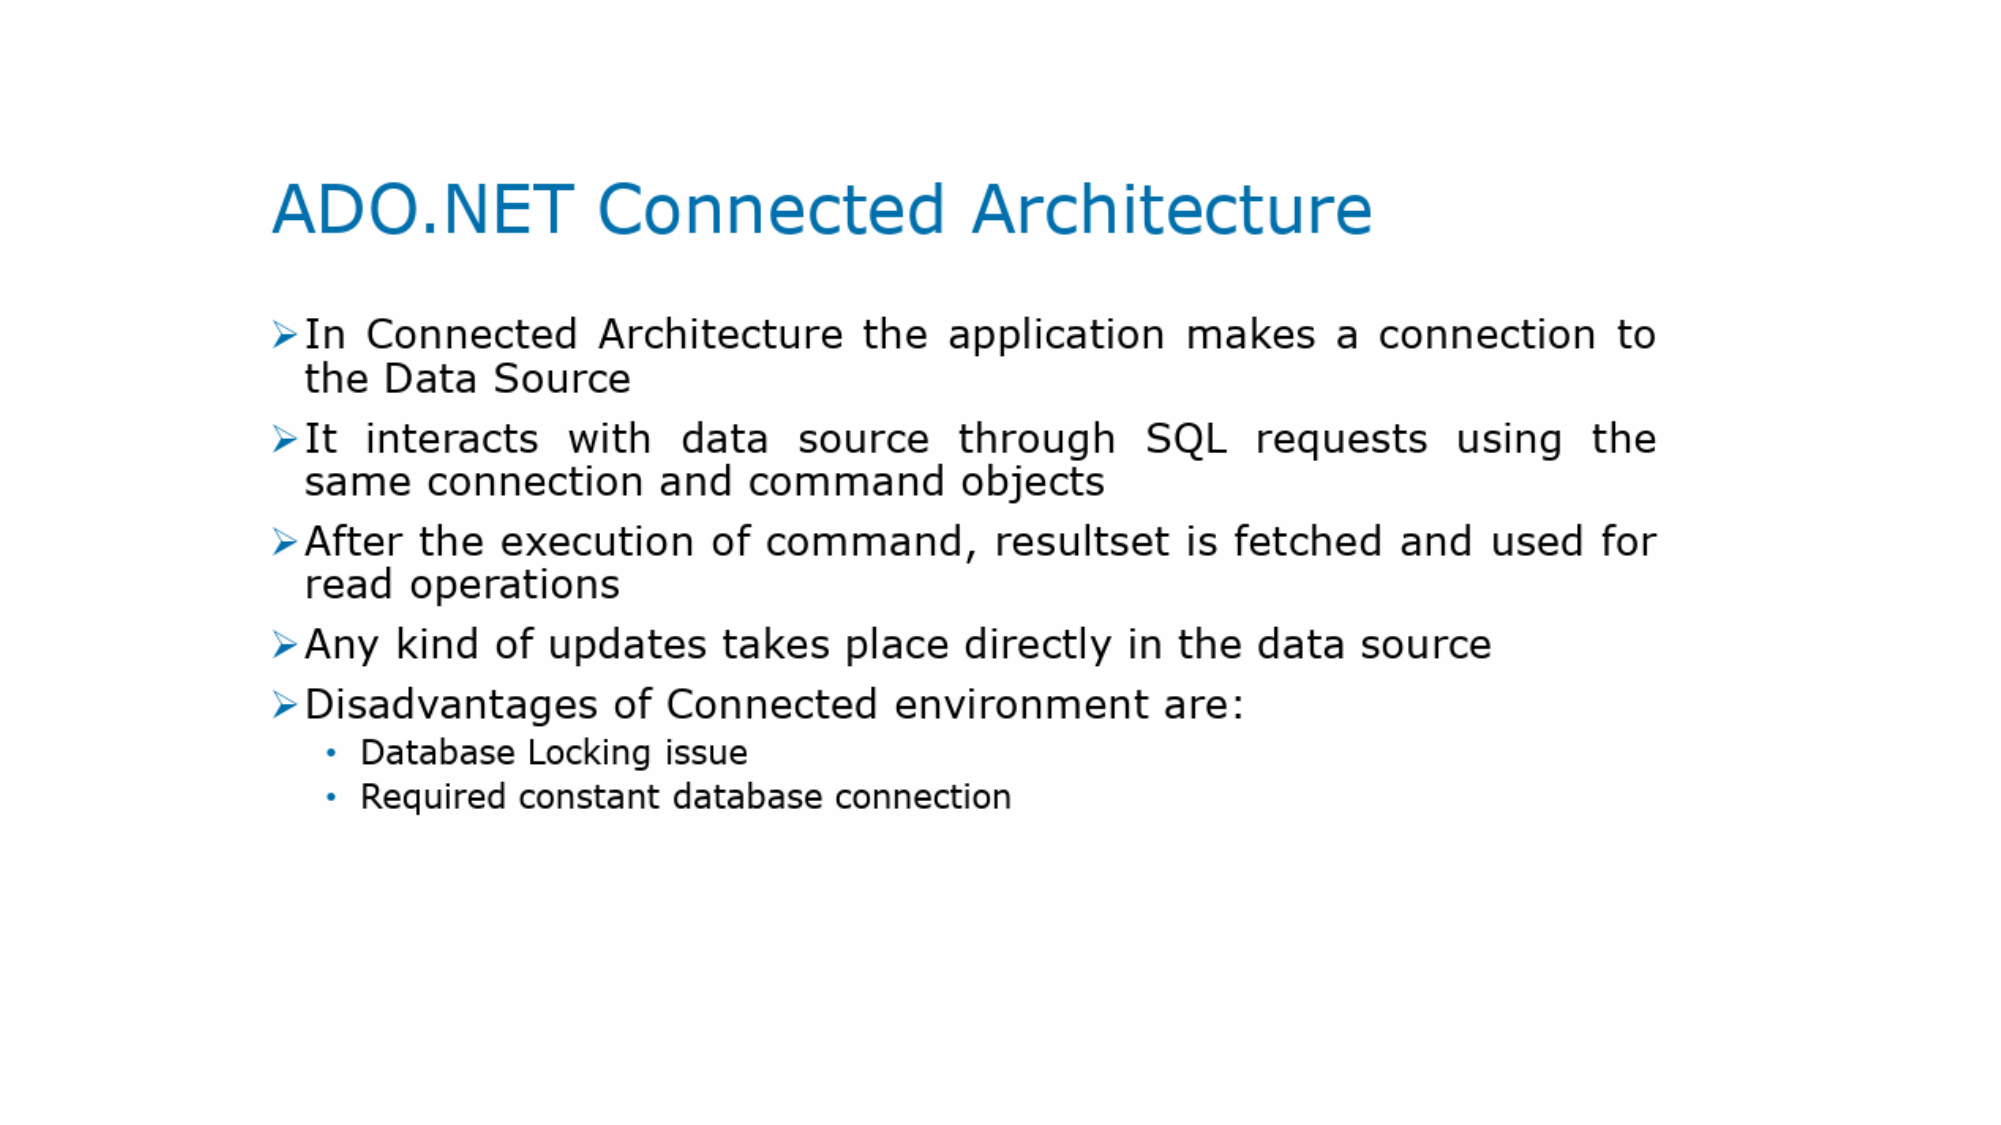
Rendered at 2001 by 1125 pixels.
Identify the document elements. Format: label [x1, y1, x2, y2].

picture [243, 181, 1693, 888]
